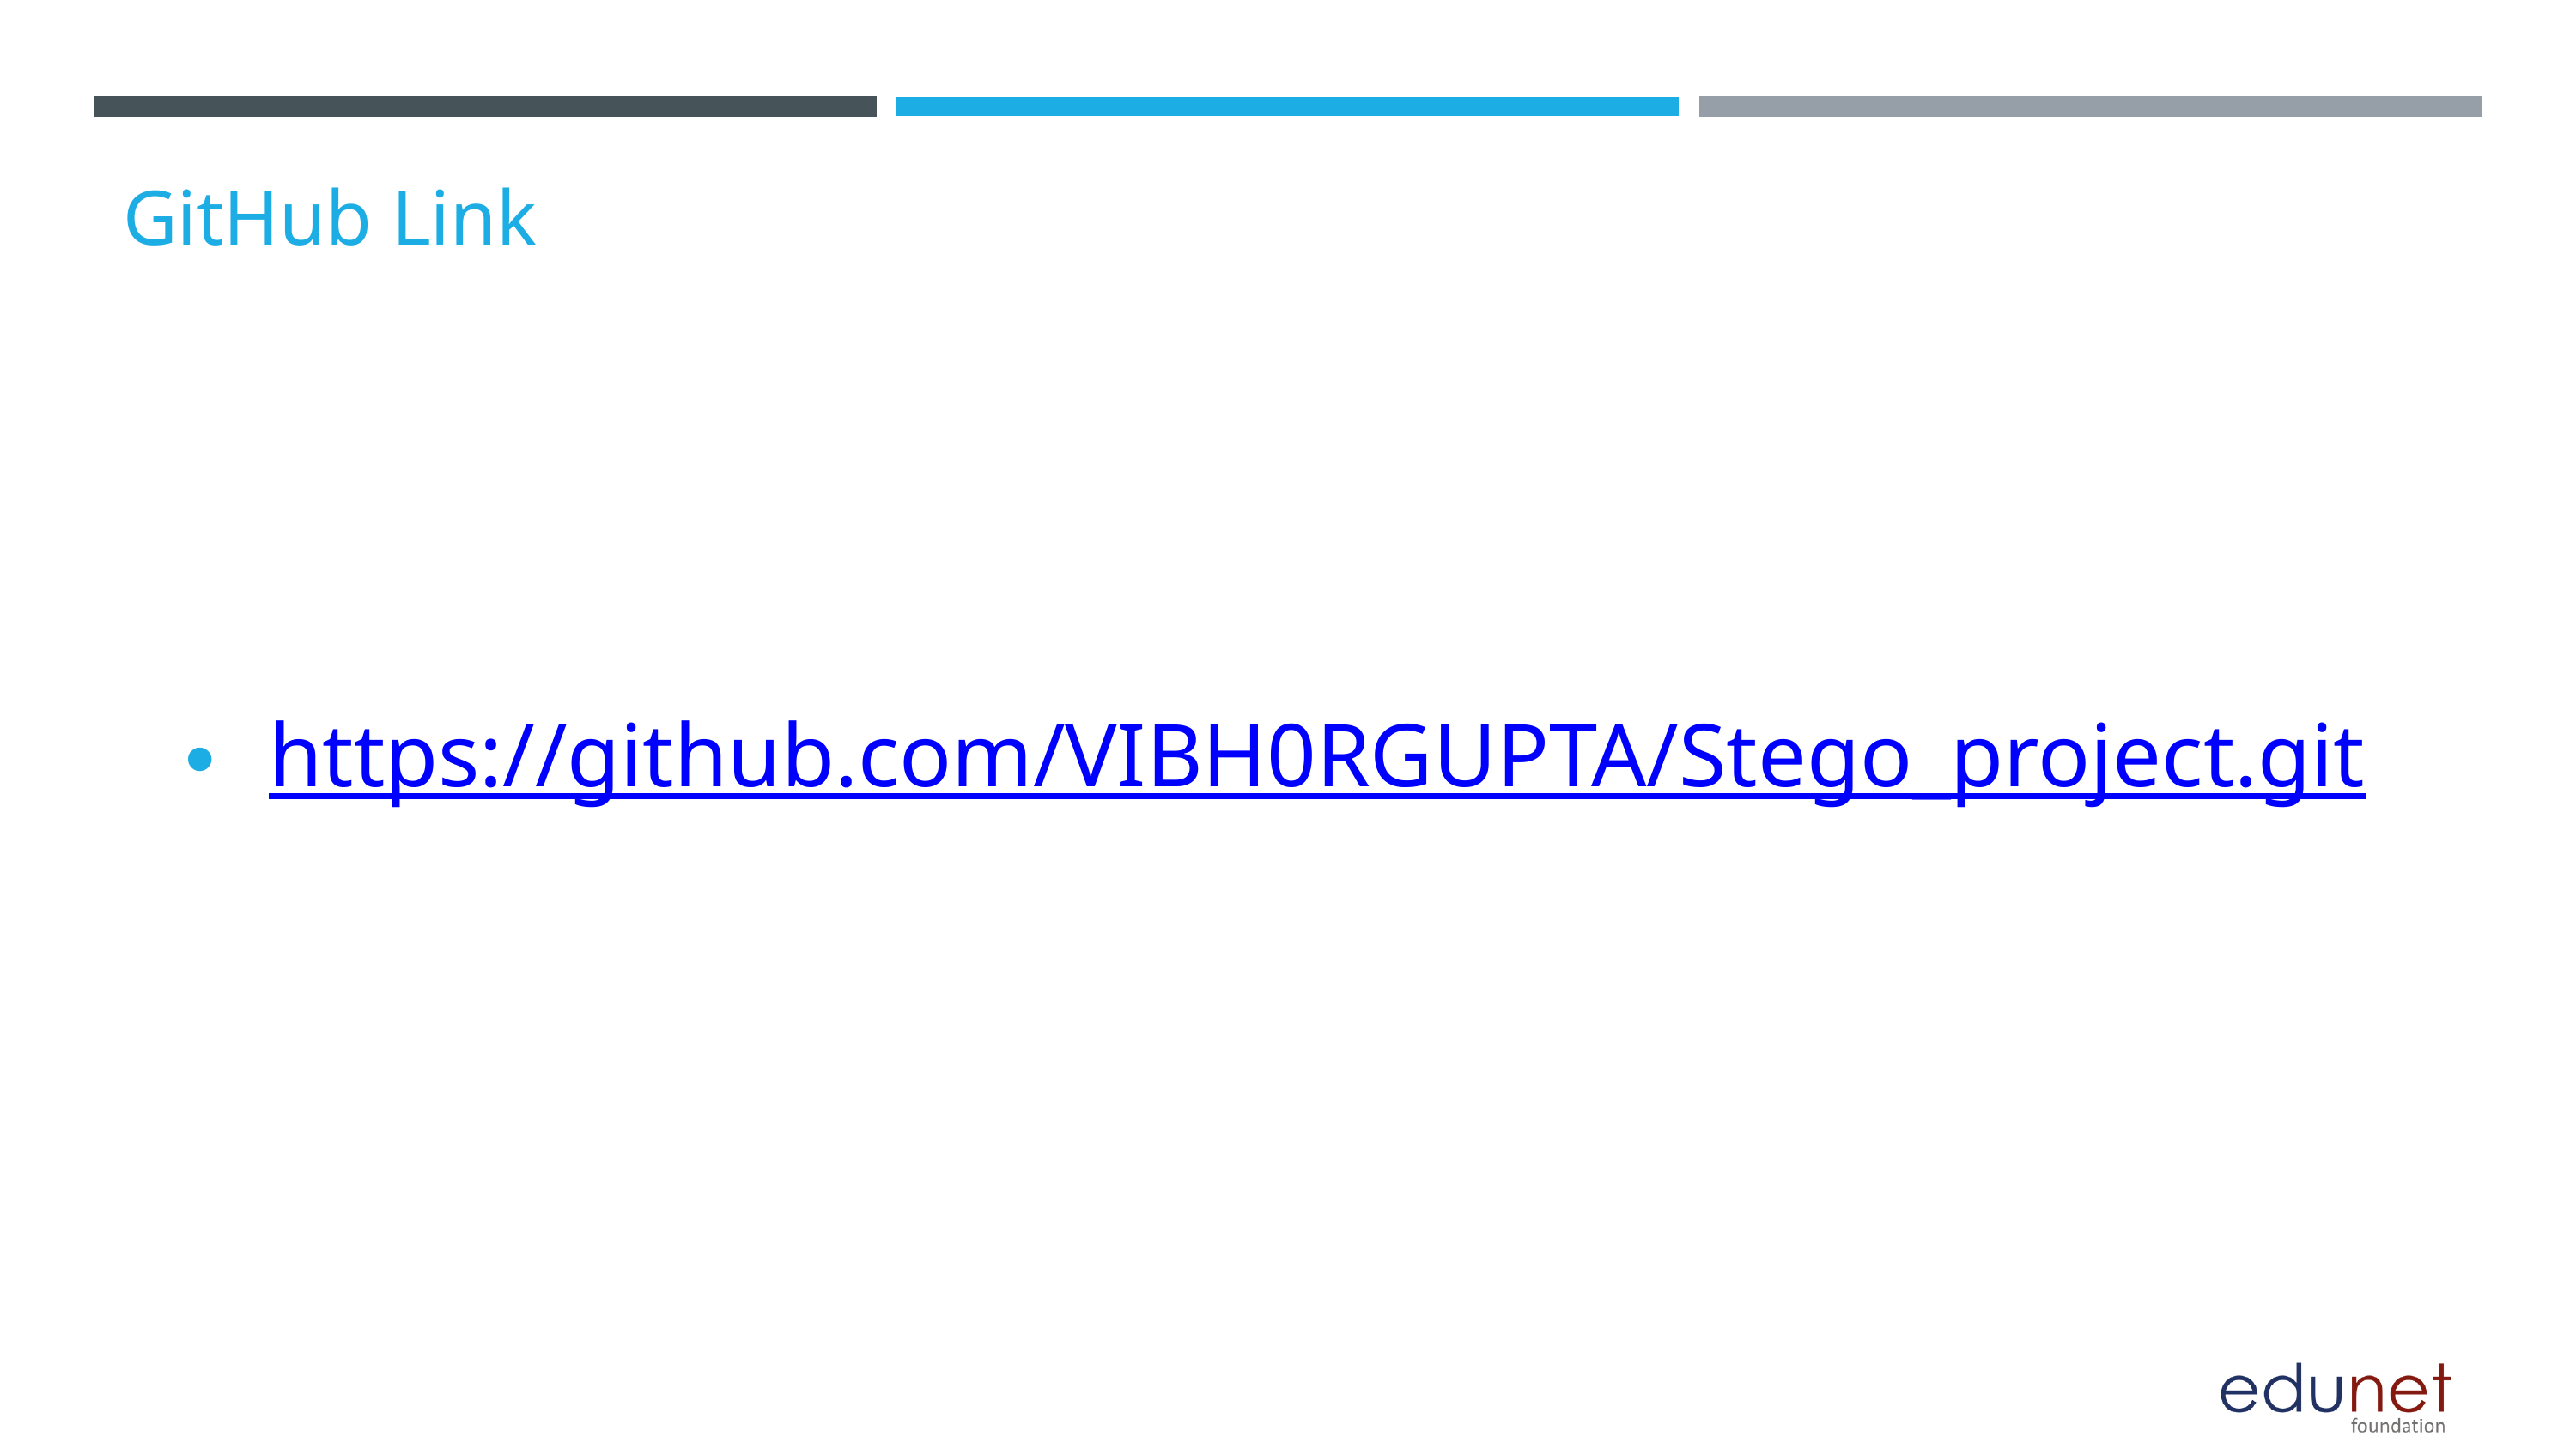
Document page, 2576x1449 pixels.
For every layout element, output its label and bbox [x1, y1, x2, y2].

text_box [1698, 95, 2482, 118]
text_box [94, 96, 878, 118]
text_box [122, 148, 2454, 261]
text_box [122, 275, 2454, 1263]
text_box [2215, 1360, 2454, 1437]
text_box [896, 96, 1680, 117]
